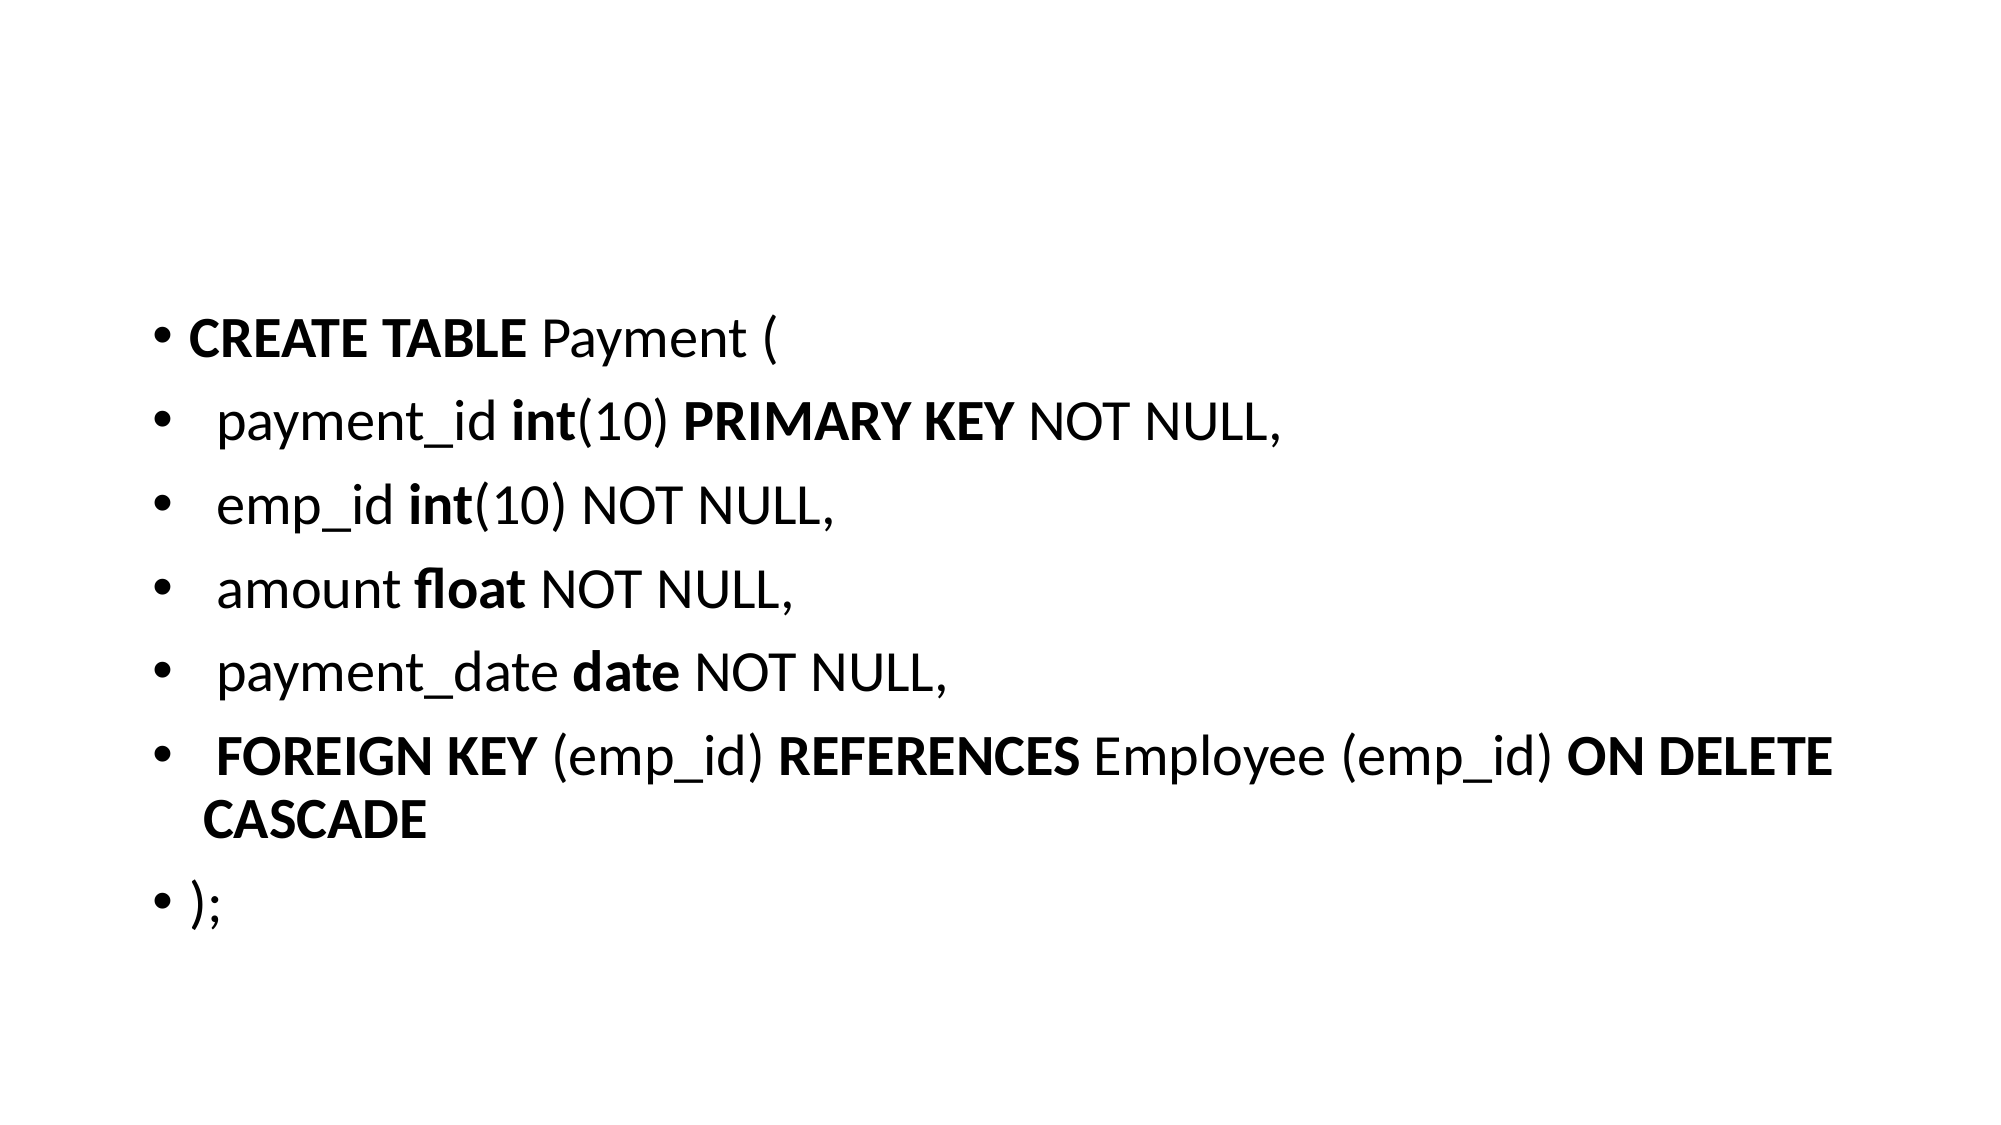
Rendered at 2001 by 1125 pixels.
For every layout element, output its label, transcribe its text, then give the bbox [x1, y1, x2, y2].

list CREATE TABLE Payment ( payment_id int(10) PRIMARY KEY NOT NULL, emp_id int(10) NOT NULL, amount float NOT NULL, payment_date date NOT NULL, FOREIGN KEY (emp_id) REFERENCES Employee (emp_id) ON DELETE CASCADE ); [137, 299, 1863, 1014]
